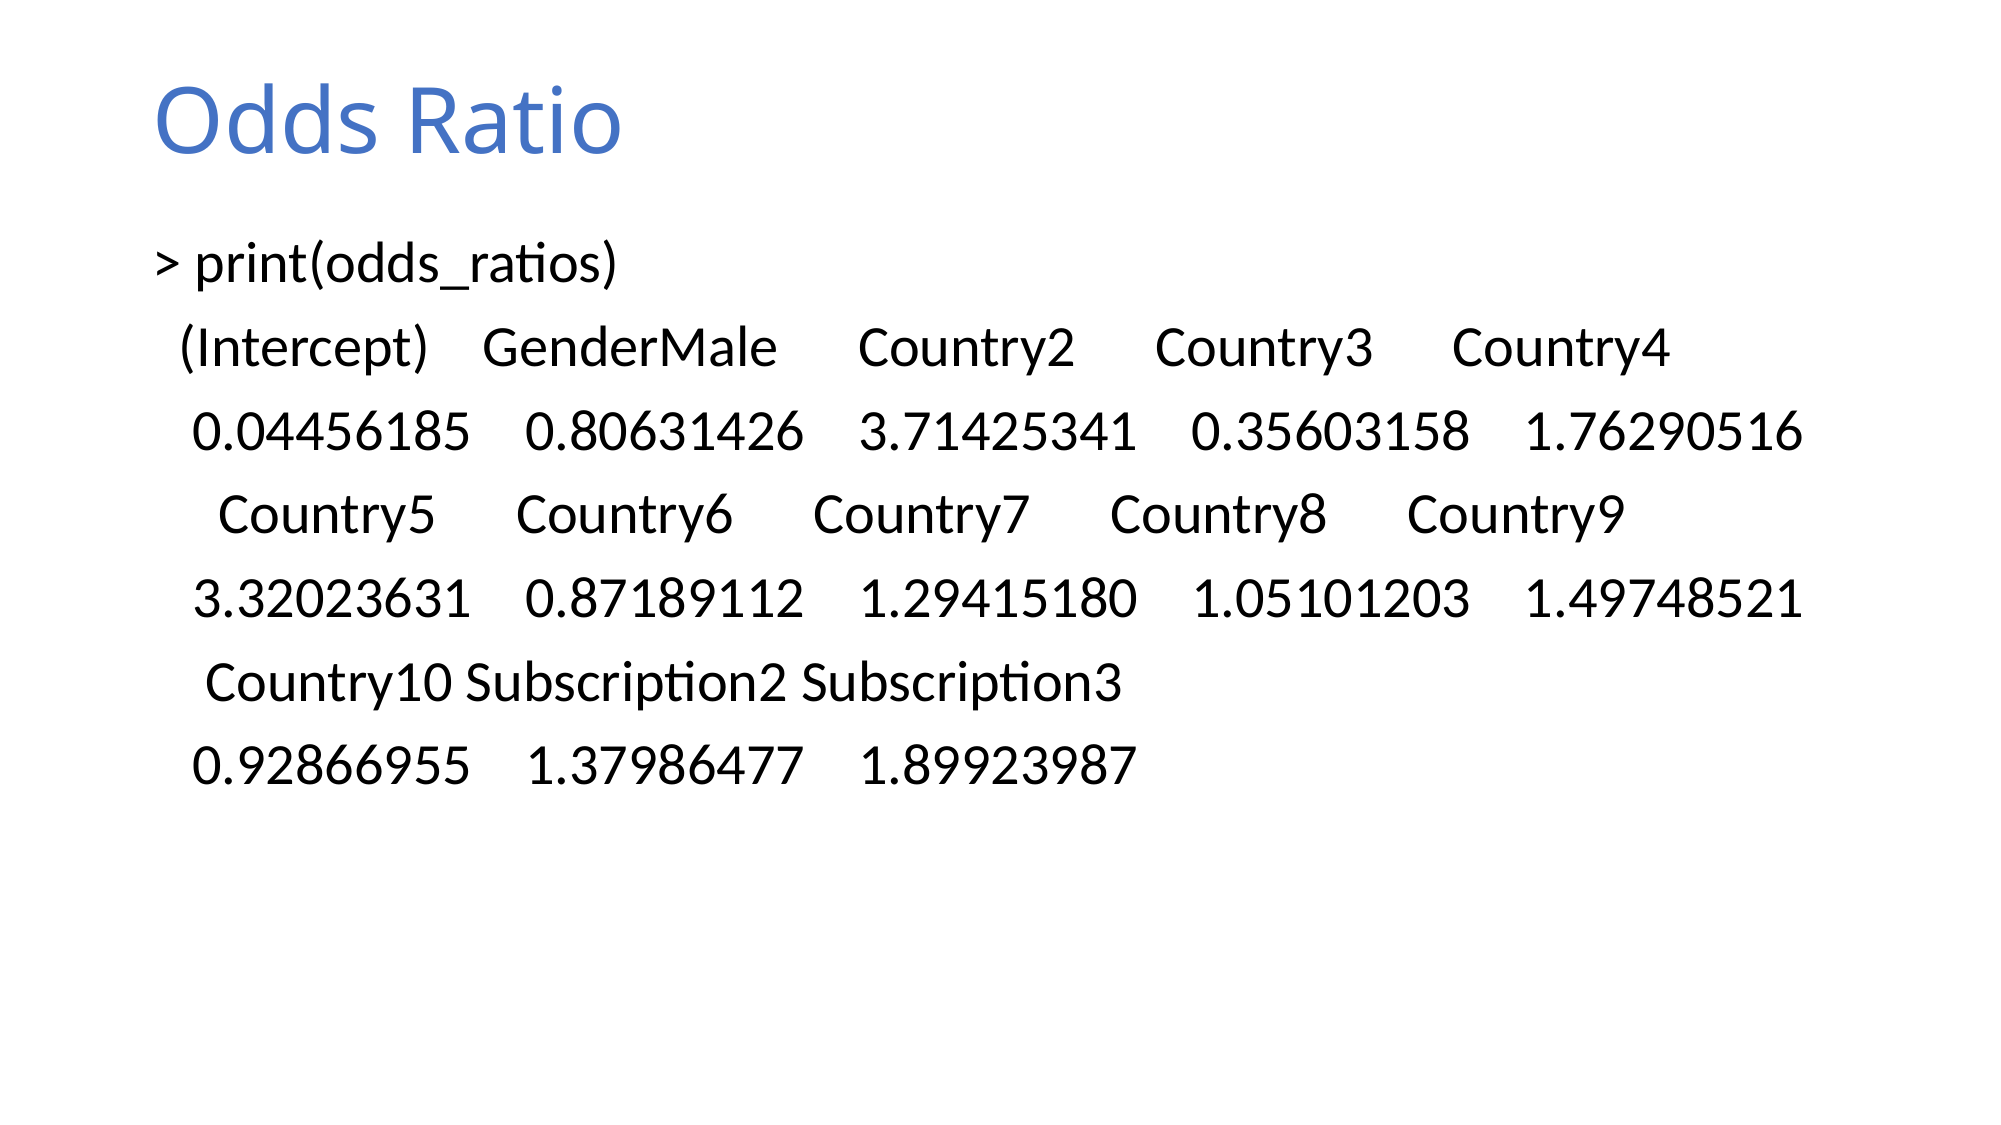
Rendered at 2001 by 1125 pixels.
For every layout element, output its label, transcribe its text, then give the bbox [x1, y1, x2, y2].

title Odds Ratio [137, 59, 1863, 188]
list > print(odds_ratios) (Intercept) GenderMale Country2 Country3 Country4 0.04456185 0.80631426 3.71425341 0.35603158 1.76290516 Country5 Country6 Country7 Country8 Country9 3.32023631 0.87189112 1.29415180 1.05101203 1.49748521 Country10 Subscription2 Subscription3 0.92866955 1.37986477 1.89923987 [137, 224, 1863, 1014]
